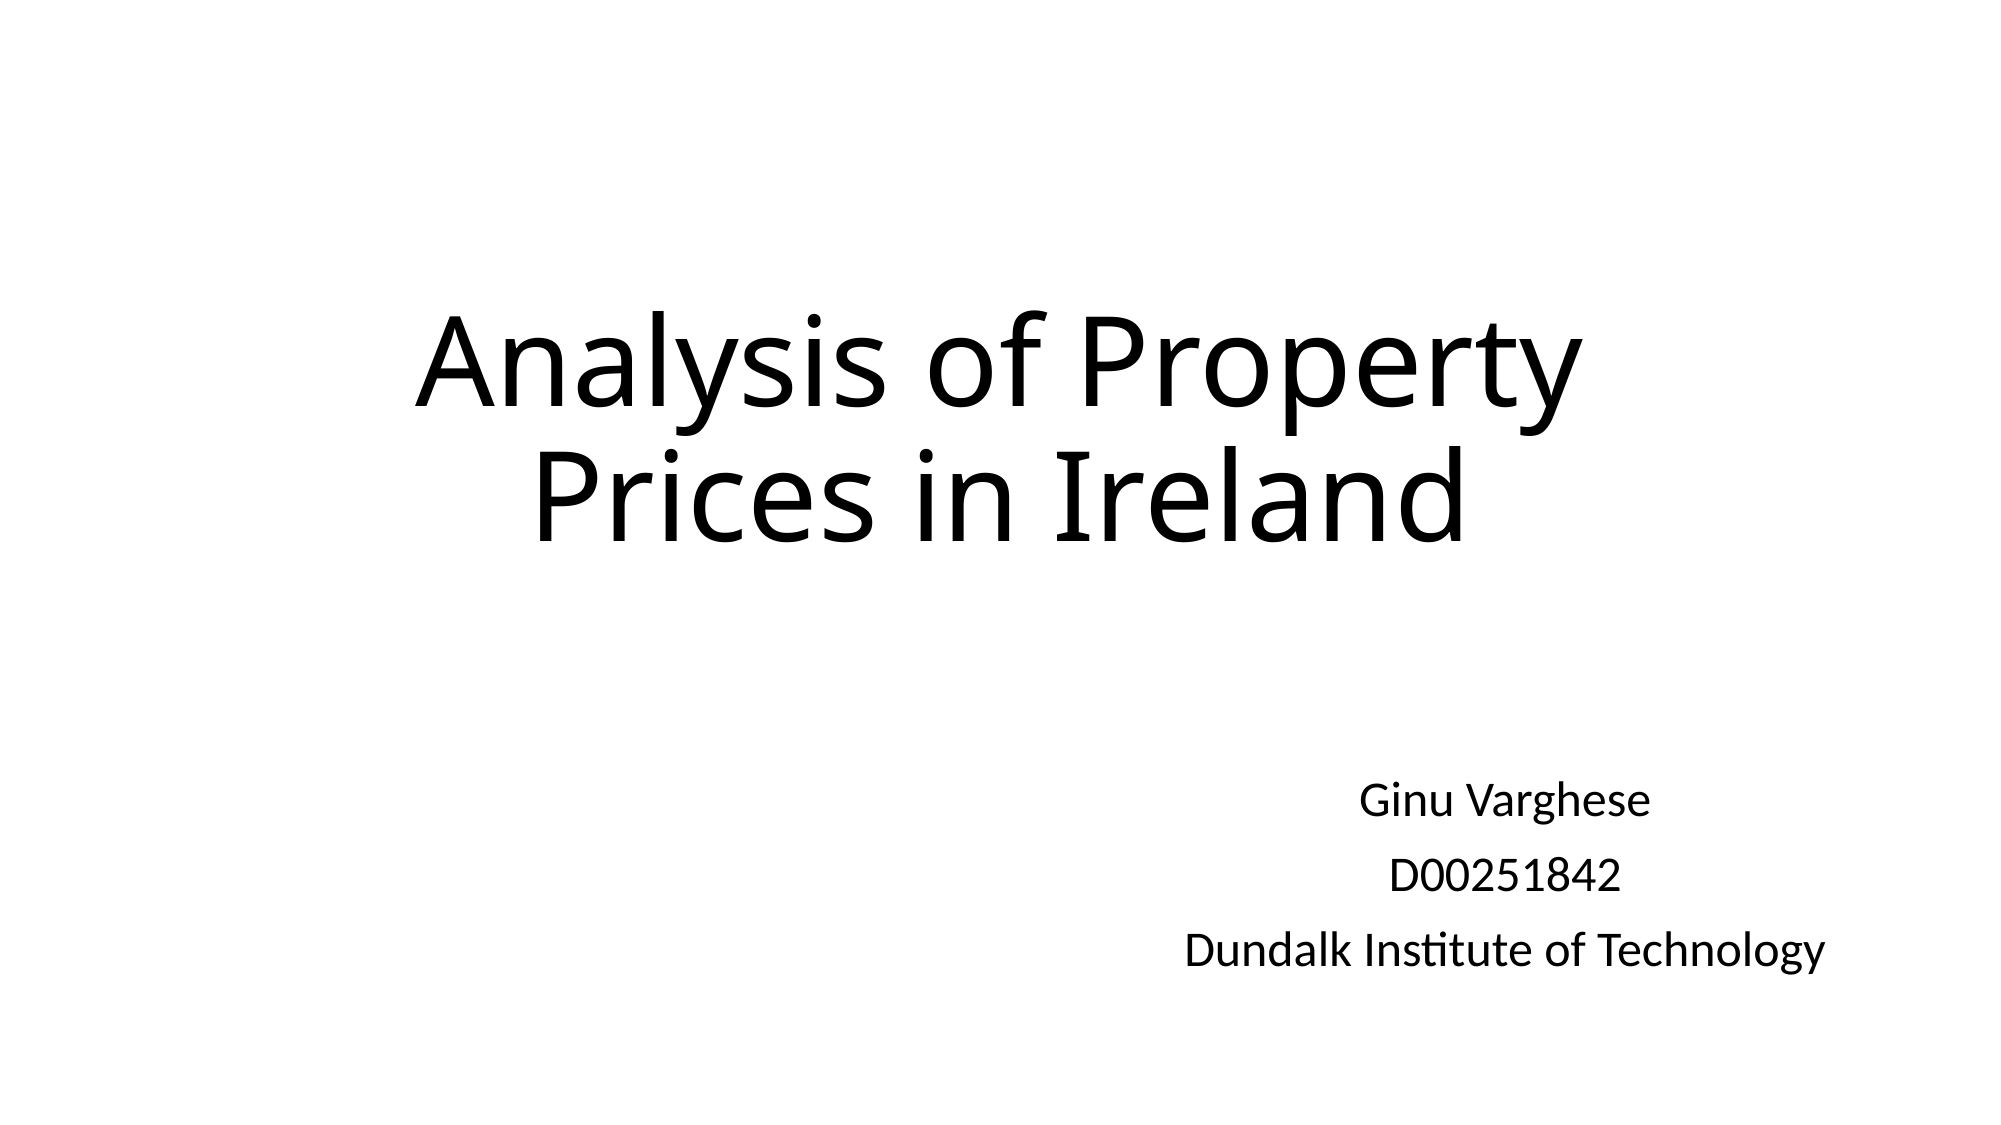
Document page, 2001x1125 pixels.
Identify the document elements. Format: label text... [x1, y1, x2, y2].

subtitle Ginu Varghese D00251842 Dundalk Institute of Technology [1080, 765, 1931, 1038]
title Analysis of Property Prices in Ireland [249, 184, 1750, 576]
